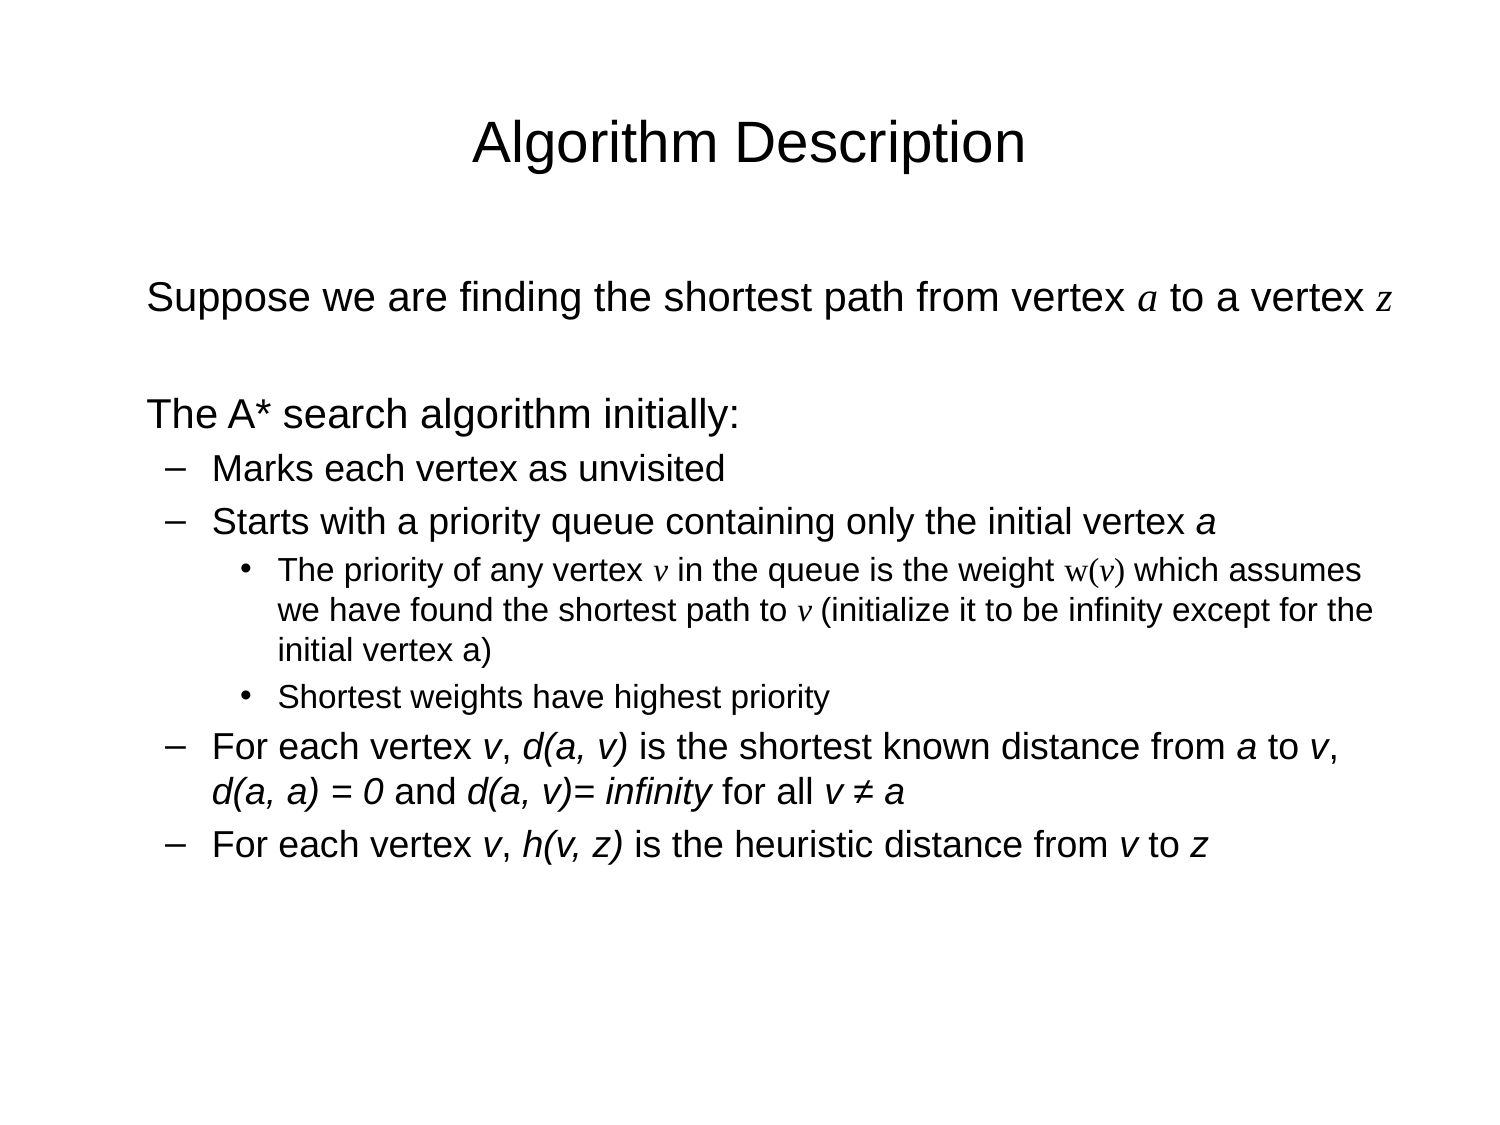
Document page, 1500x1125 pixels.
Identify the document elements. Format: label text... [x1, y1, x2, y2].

list Suppose we are finding the shortest path from vertex a to a vertex z The A* search algorithm initially: Marks each vertex as unvisited Starts with a priority queue containing only the initial vertex a The priority of any vertex v in the queue is the weight w(v) which assumes we have found the shortest path to v (initialize it to be infinity except for the initial vertex a) Shortest weights have highest priority For each vertex v, d(a, v) is the shortest known distance from a to v, d(a, a) = 0 and d(a, v)= infinity for all v ≠ a For each vertex v, h(v, z) is the heuristic distance from v to z [74, 262, 1426, 1006]
title Algorithm Description [74, 44, 1426, 233]
